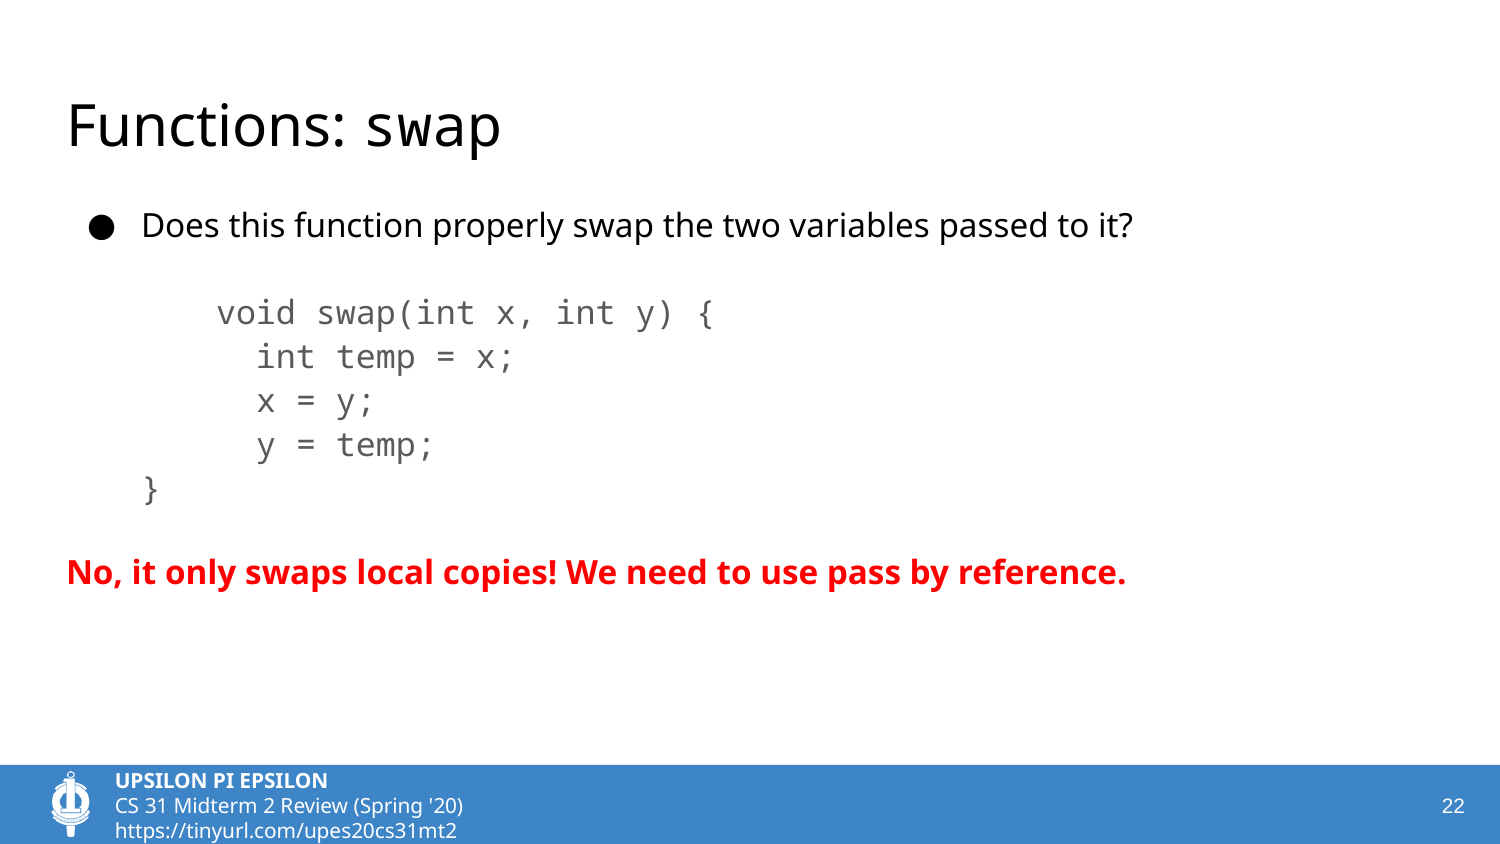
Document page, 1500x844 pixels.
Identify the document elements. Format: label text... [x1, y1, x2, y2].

slide_number ‹#› [1389, 764, 1480, 844]
picture [51, 771, 90, 837]
title Functions: swap [51, 72, 1449, 167]
list Does this function properly swap the two variables passed to it? void swap(int x, int y) { int temp = x; x = y; y = temp; } No, it only swaps local copies! We need to use pass by reference. [51, 189, 1449, 750]
